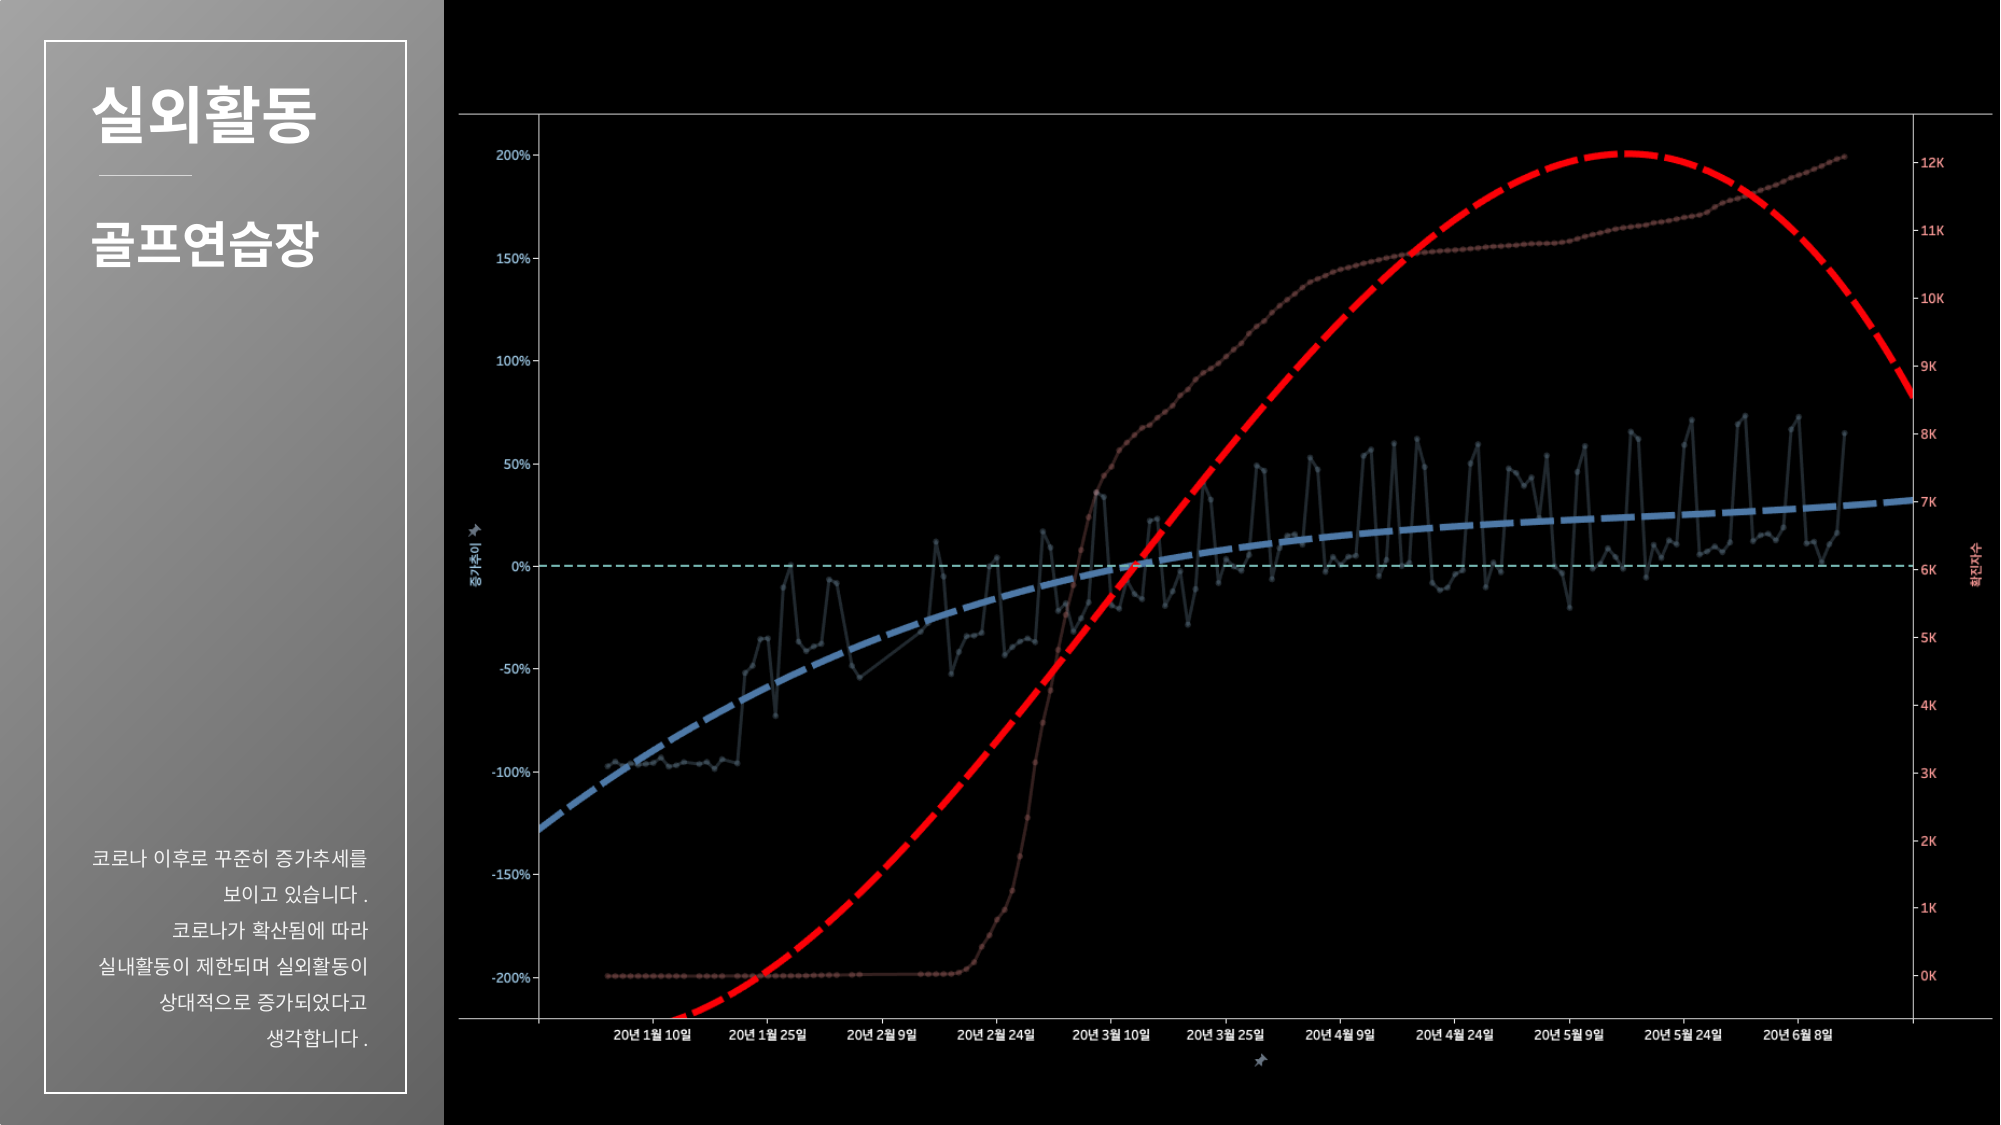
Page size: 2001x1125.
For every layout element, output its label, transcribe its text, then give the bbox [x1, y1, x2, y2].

text_box [445, 0, 2000, 1125]
picture [449, 104, 1999, 1086]
text_box [0, 0, 445, 1125]
text_box [44, 40, 407, 1094]
text_box 코로나 이후로 꾸준히 증가추세를 보이고 있습니다. 코로나가 확산됨에 따라 실내활동이 제한되며 실외활동이 상대적으로 증가되었다고 생각합니다. [61, 827, 384, 1058]
